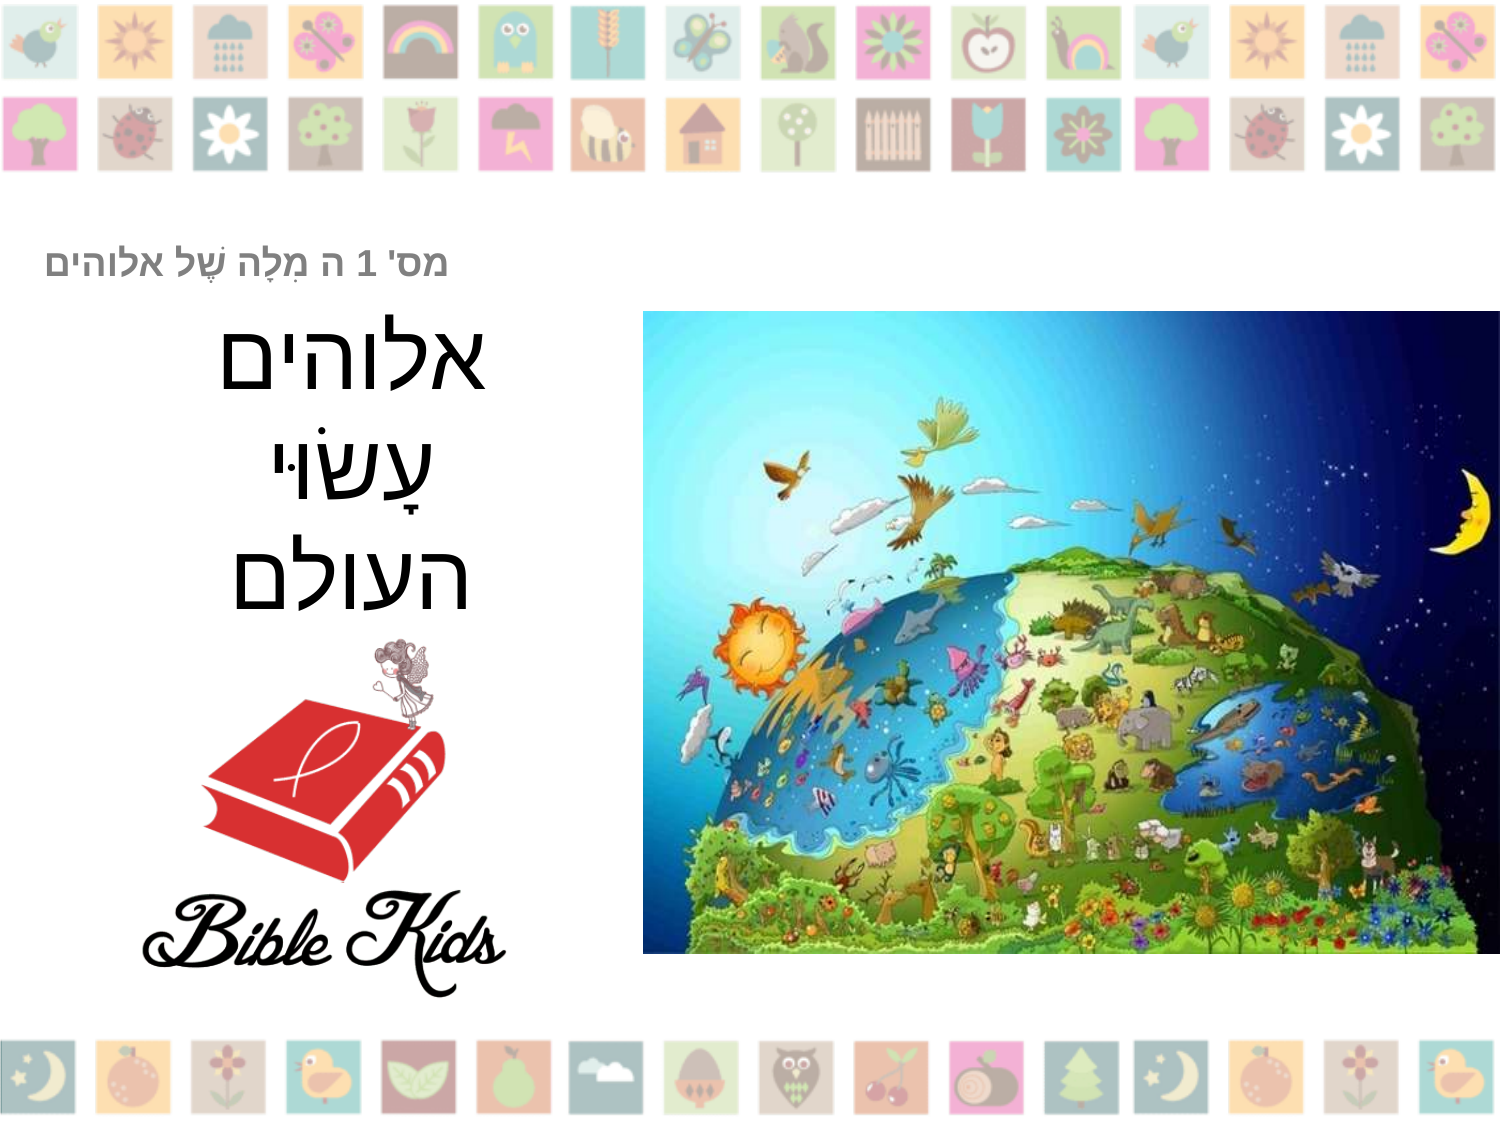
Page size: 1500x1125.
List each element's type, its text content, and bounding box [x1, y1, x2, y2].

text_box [0, 3, 1500, 181]
text_box מס' 1 ה מִלָה שֶׁל אלוהים [29, 231, 479, 290]
text_box אלוהים עָשׂוּי העולם [29, 290, 675, 636]
picture [117, 600, 544, 1027]
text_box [0, 1028, 1500, 1118]
picture [643, 311, 1500, 955]
